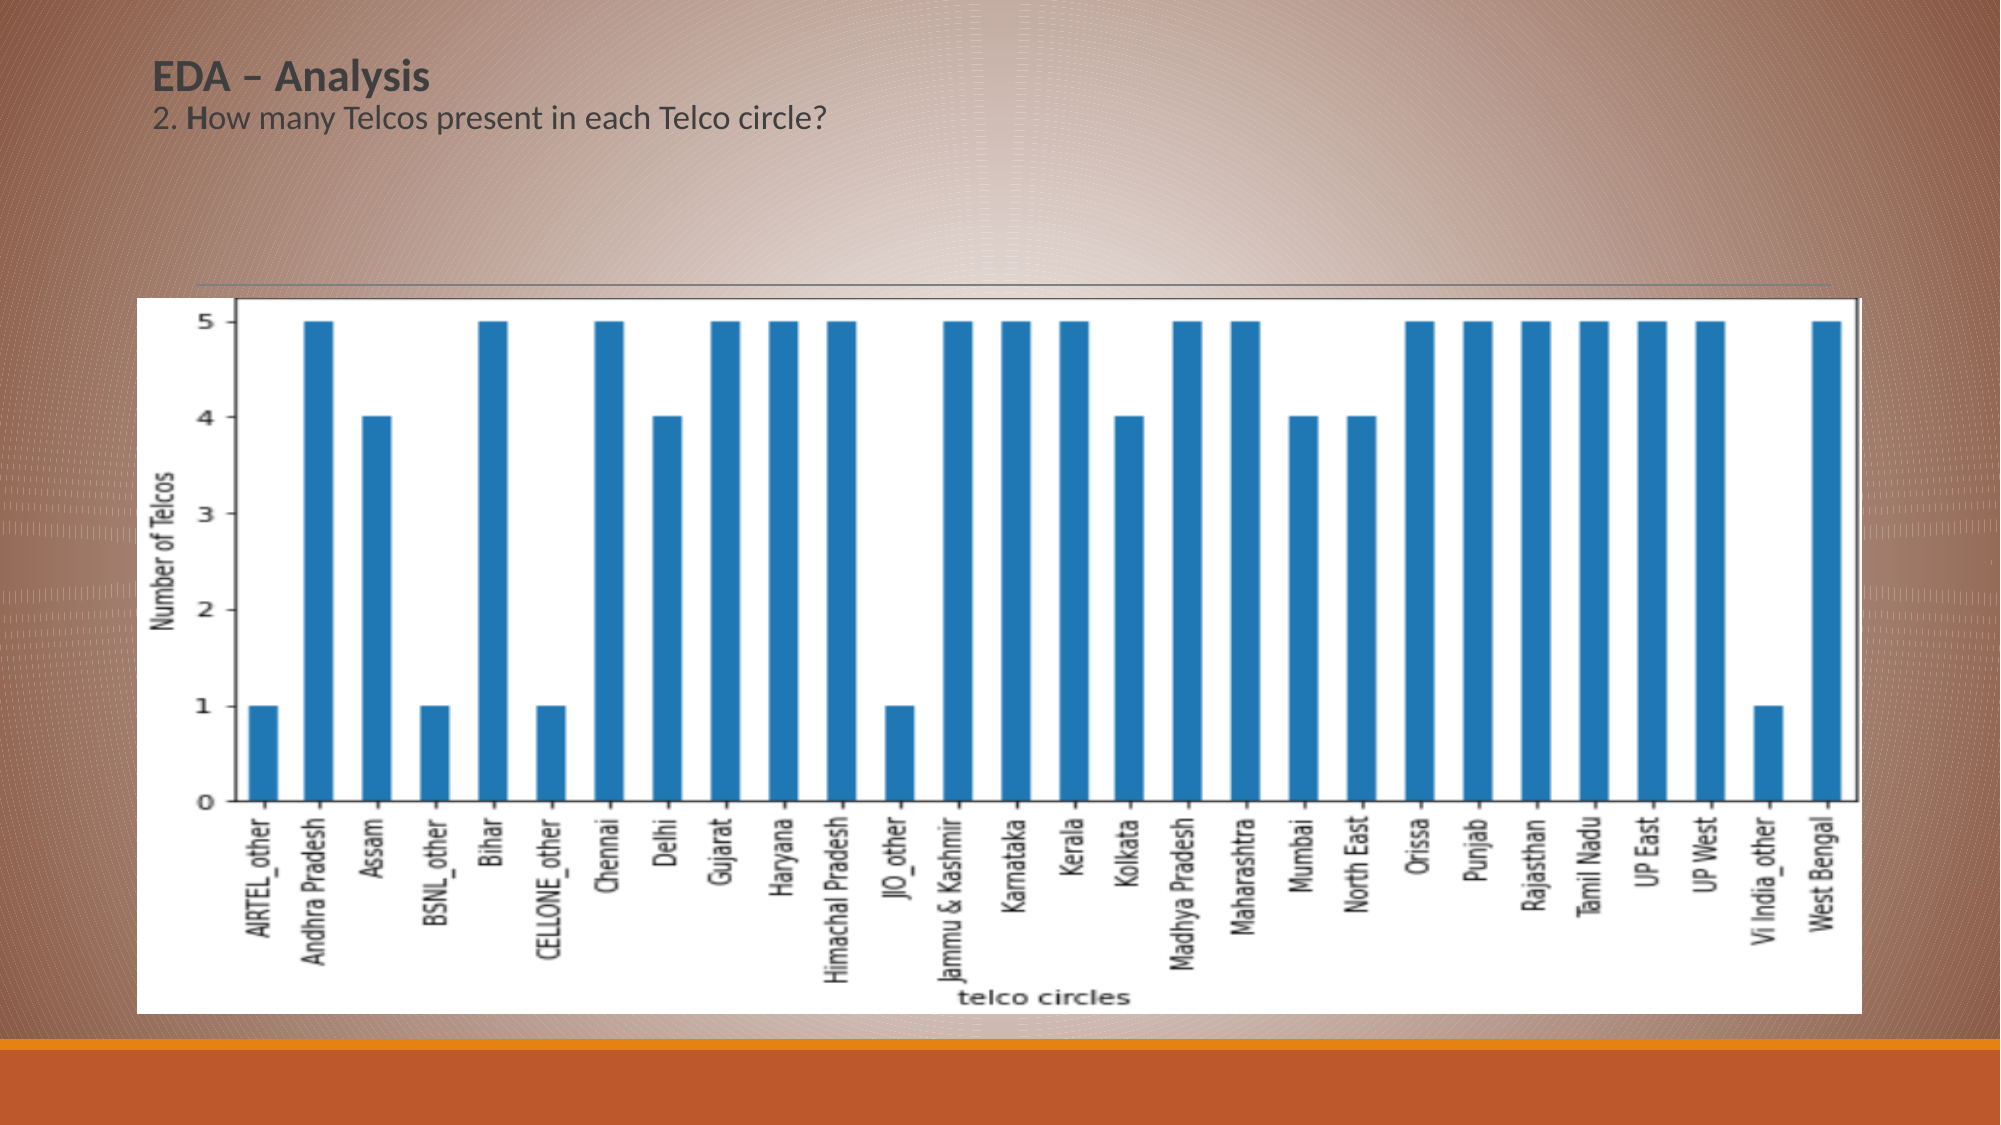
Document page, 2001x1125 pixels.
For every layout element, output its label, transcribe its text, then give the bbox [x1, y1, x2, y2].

title EDA – Analysis 2. How many Telcos present in each Telco circle? [137, 47, 1862, 222]
picture [137, 298, 1862, 1015]
